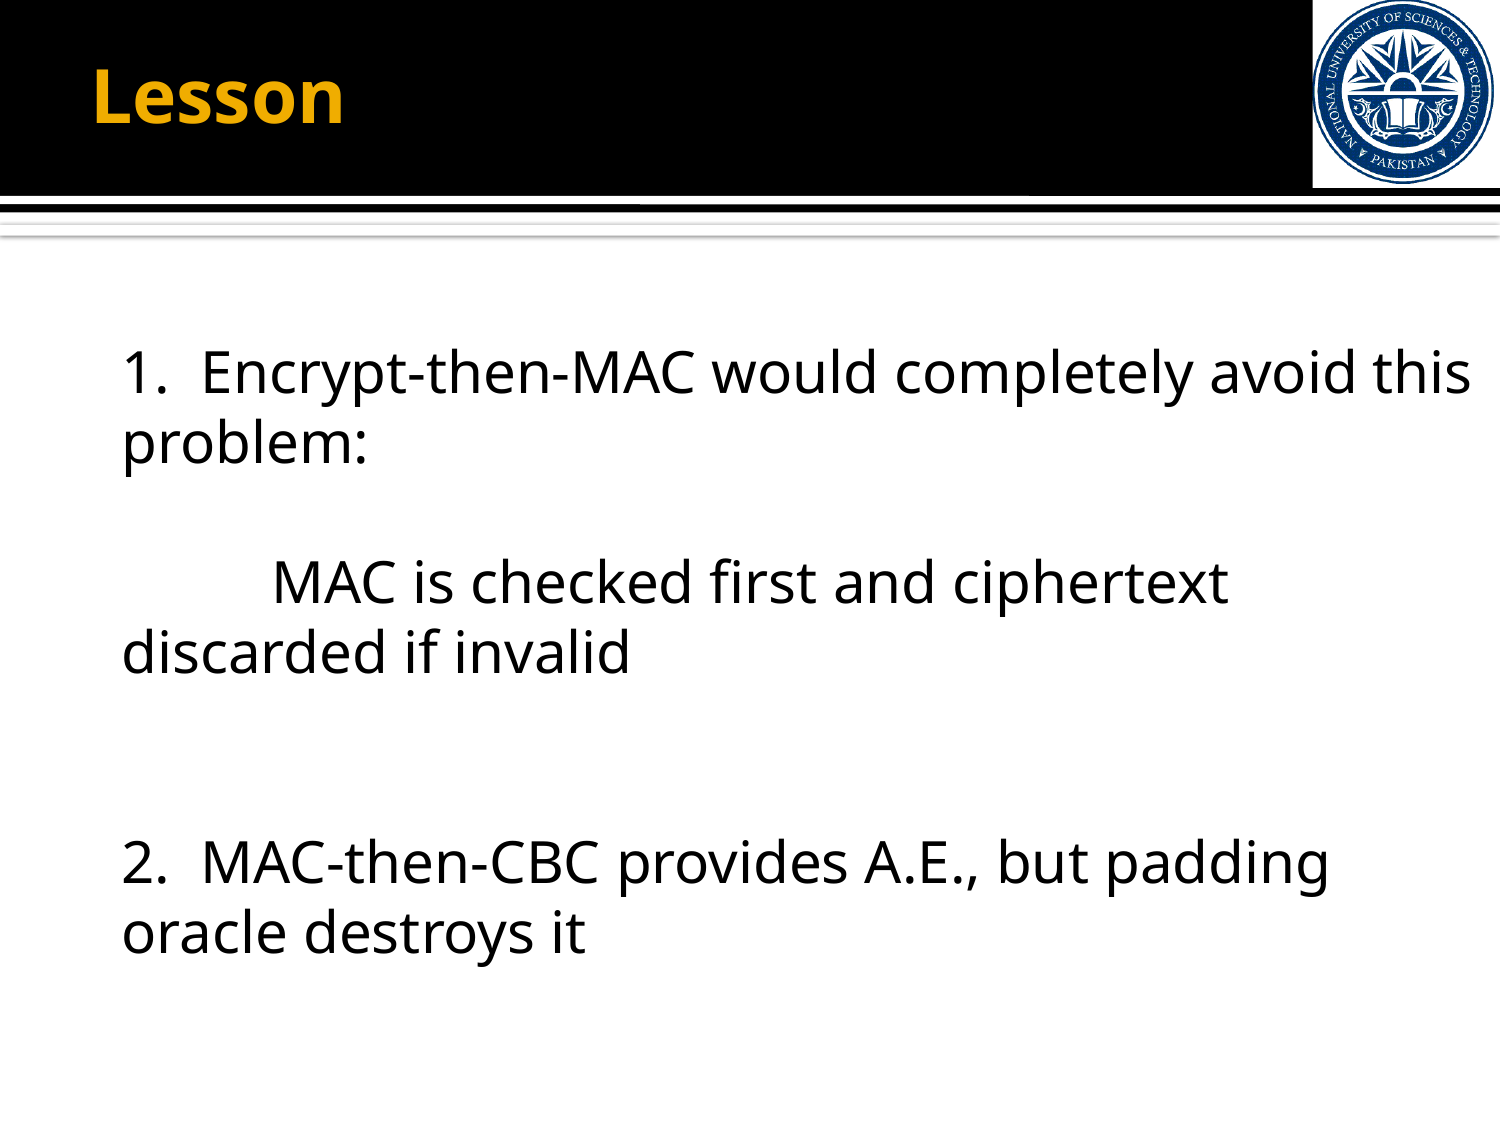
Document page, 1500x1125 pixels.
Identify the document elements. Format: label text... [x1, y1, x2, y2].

picture [1312, 0, 1500, 188]
list 1. Encrypt-then-MAC would completely avoid this problem: MAC is checked first and ciphertext discarded if invalid 2. MAC-then-CBC provides A.E., but padding oracle destroys it [112, 249, 1500, 1050]
title Lesson [75, 12, 1313, 175]
